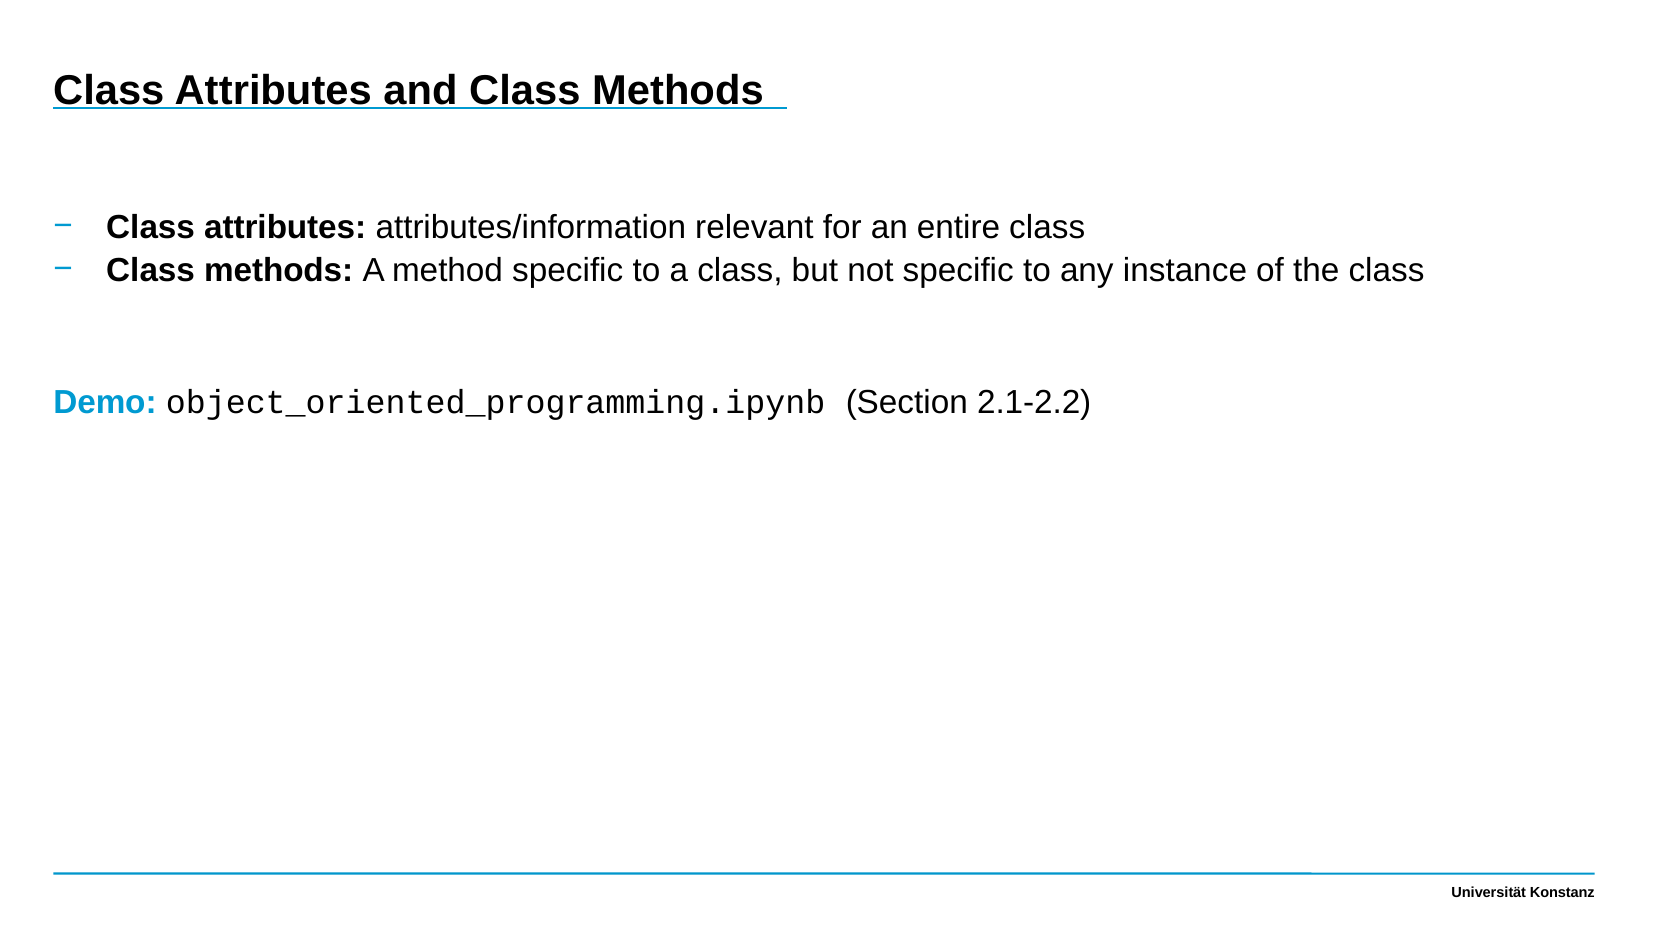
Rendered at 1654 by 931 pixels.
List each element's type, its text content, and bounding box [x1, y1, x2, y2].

text_box Class Attributes and Class Methods [53, 66, 1093, 197]
text_box Class attributes: attributes/information relevant for an entire class Class methods: A method specific to a class, but not specific to any instance of the class Demo: object_oriented_programming.ipynb (Section 2.1-2.2) [53, 200, 1447, 815]
